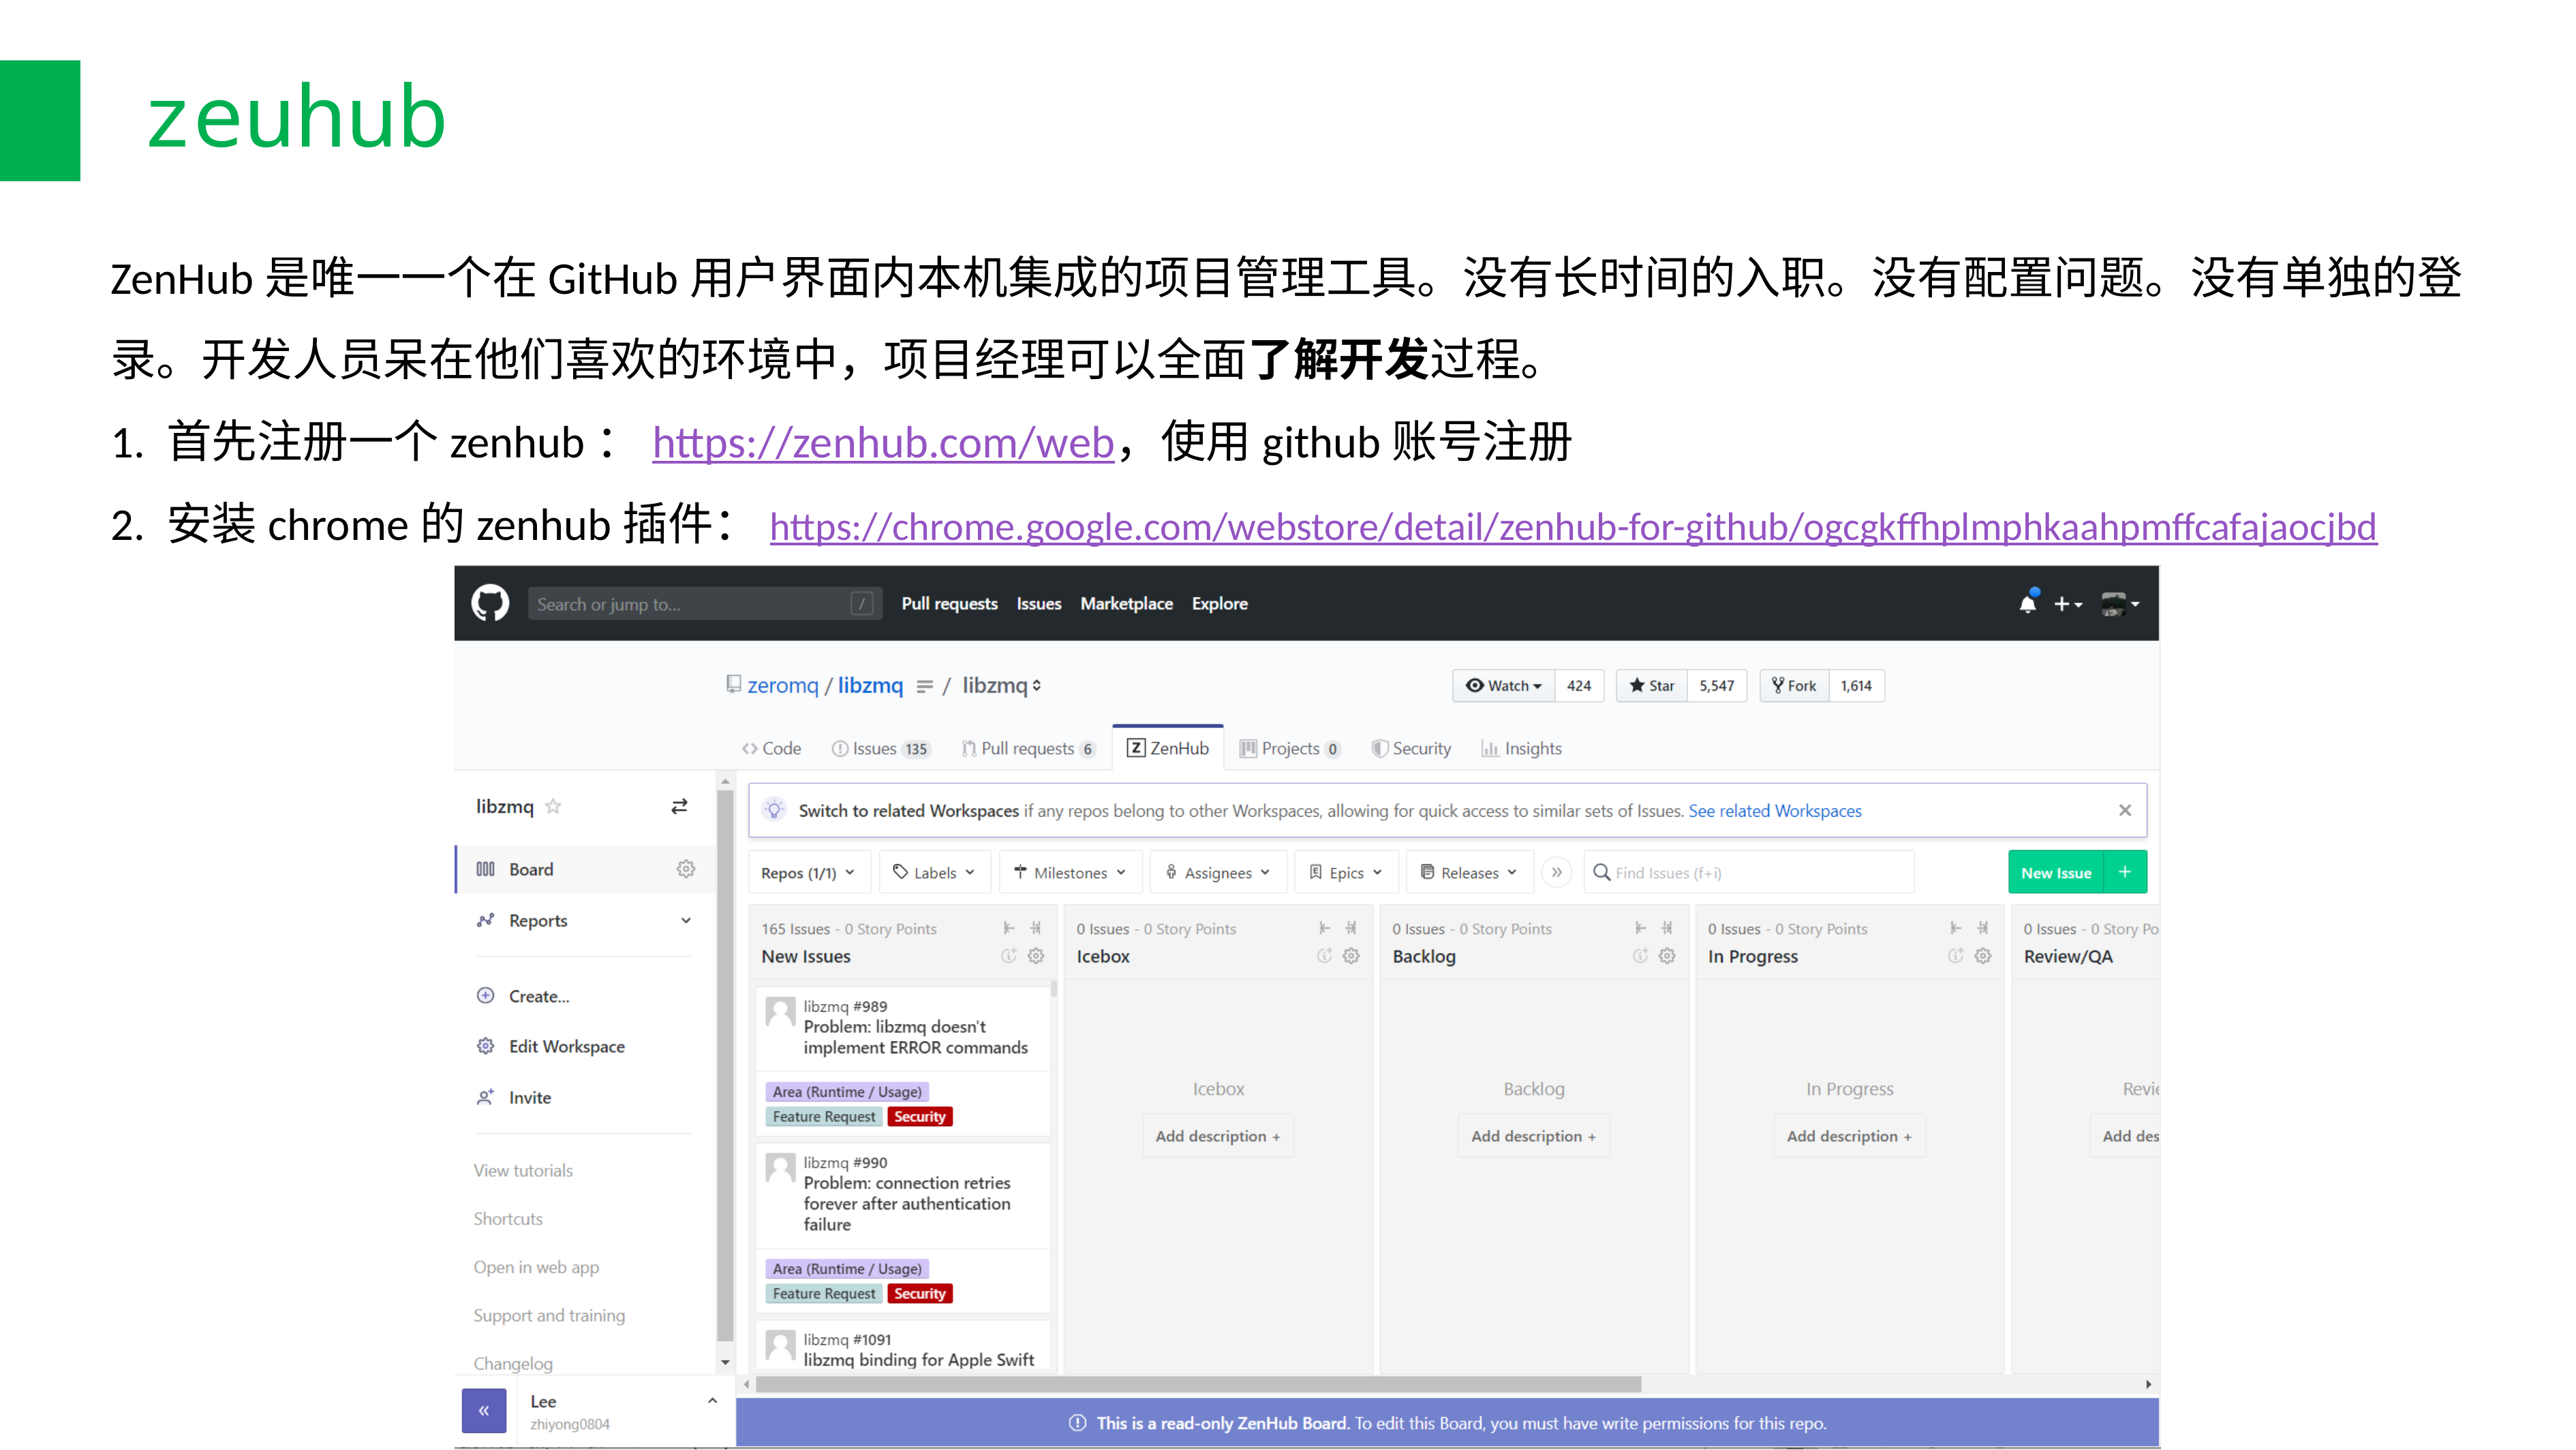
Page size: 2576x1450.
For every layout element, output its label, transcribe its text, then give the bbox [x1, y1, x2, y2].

picture [455, 565, 2161, 1449]
title zeuhub [80, 58, 2496, 181]
text_box ZenHub是唯一一个在GitHub用户界面内本机集成的项目管理工具。没有长时间的入职。没有配置问题。没有单独的登录。开发人员呆在他们喜欢的环境中，项目经理可以全面了解开发过程。 1. 首先注册一个zenhub：https://zenhub.com/web，使用github账号注册 2. 安装chrome的zenhub插件：https://chrome.google.com/webstore/detail/zenhub-for-github/ogcgkffhplmphkaahpmffcafajaocjbd [100, 216, 2515, 1449]
